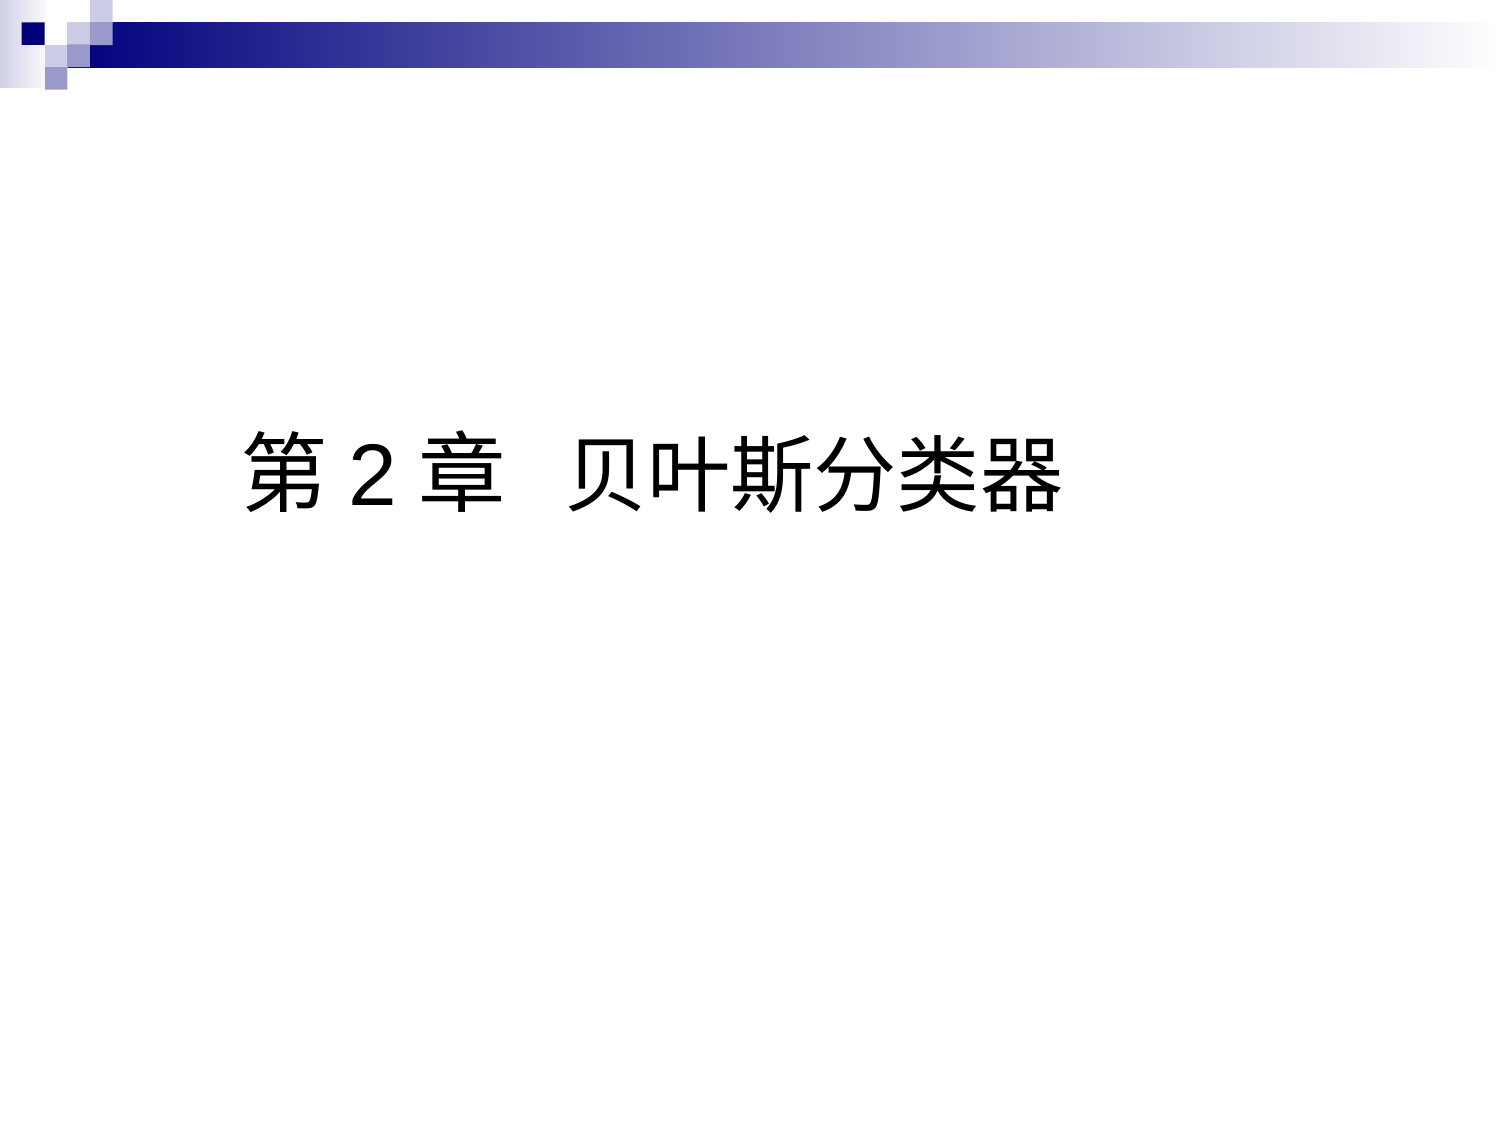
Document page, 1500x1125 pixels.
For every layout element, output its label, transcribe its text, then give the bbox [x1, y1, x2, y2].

title 第2章 贝叶斯分类器 [225, 349, 1500, 591]
